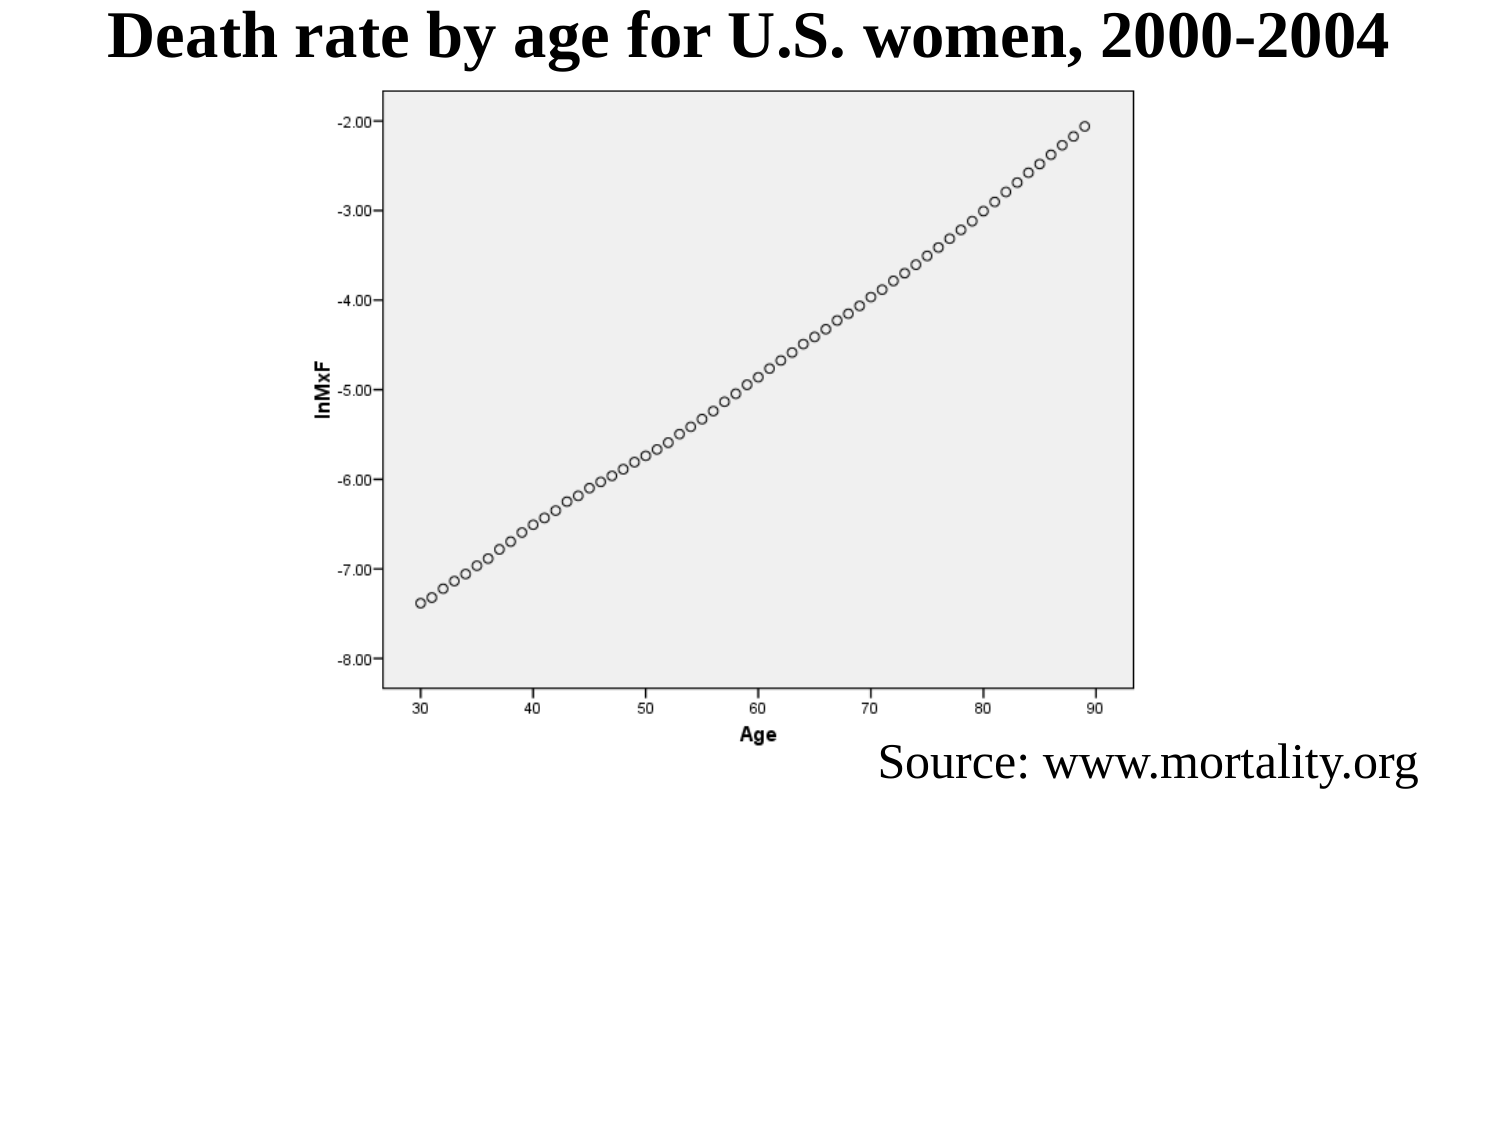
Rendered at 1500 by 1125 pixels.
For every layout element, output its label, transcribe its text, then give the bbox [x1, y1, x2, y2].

picture [287, 74, 1151, 765]
text_box Source: www.mortality.org [862, 721, 1438, 809]
title Death rate by age for U.S. women, 2000-2004 [0, 0, 1500, 75]
